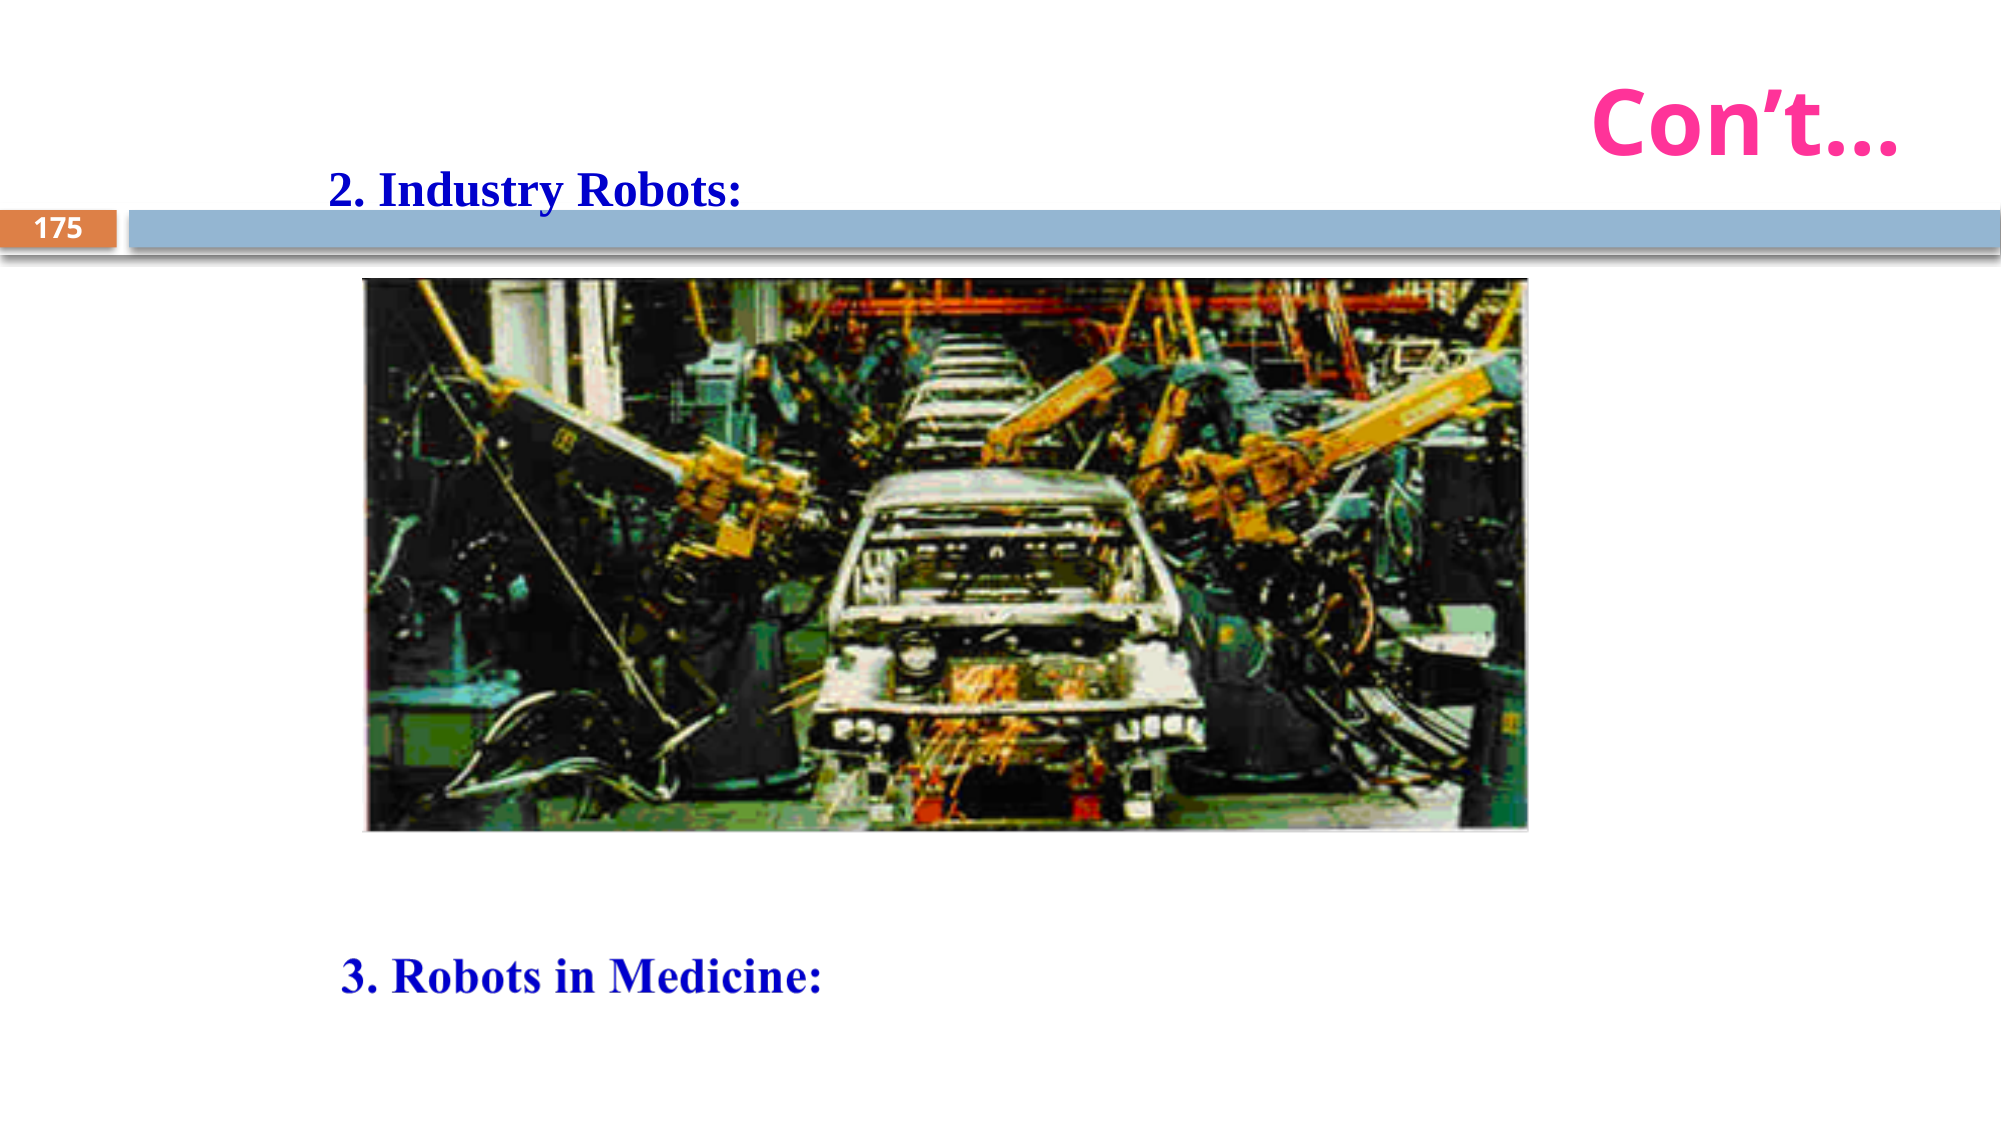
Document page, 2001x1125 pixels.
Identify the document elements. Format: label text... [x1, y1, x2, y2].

picture [310, 928, 879, 1035]
title Con’t… [133, 37, 1917, 200]
text_box 2. Industry Robots: [313, 148, 772, 224]
picture [361, 278, 1532, 835]
slide_number 175 [0, 208, 117, 249]
